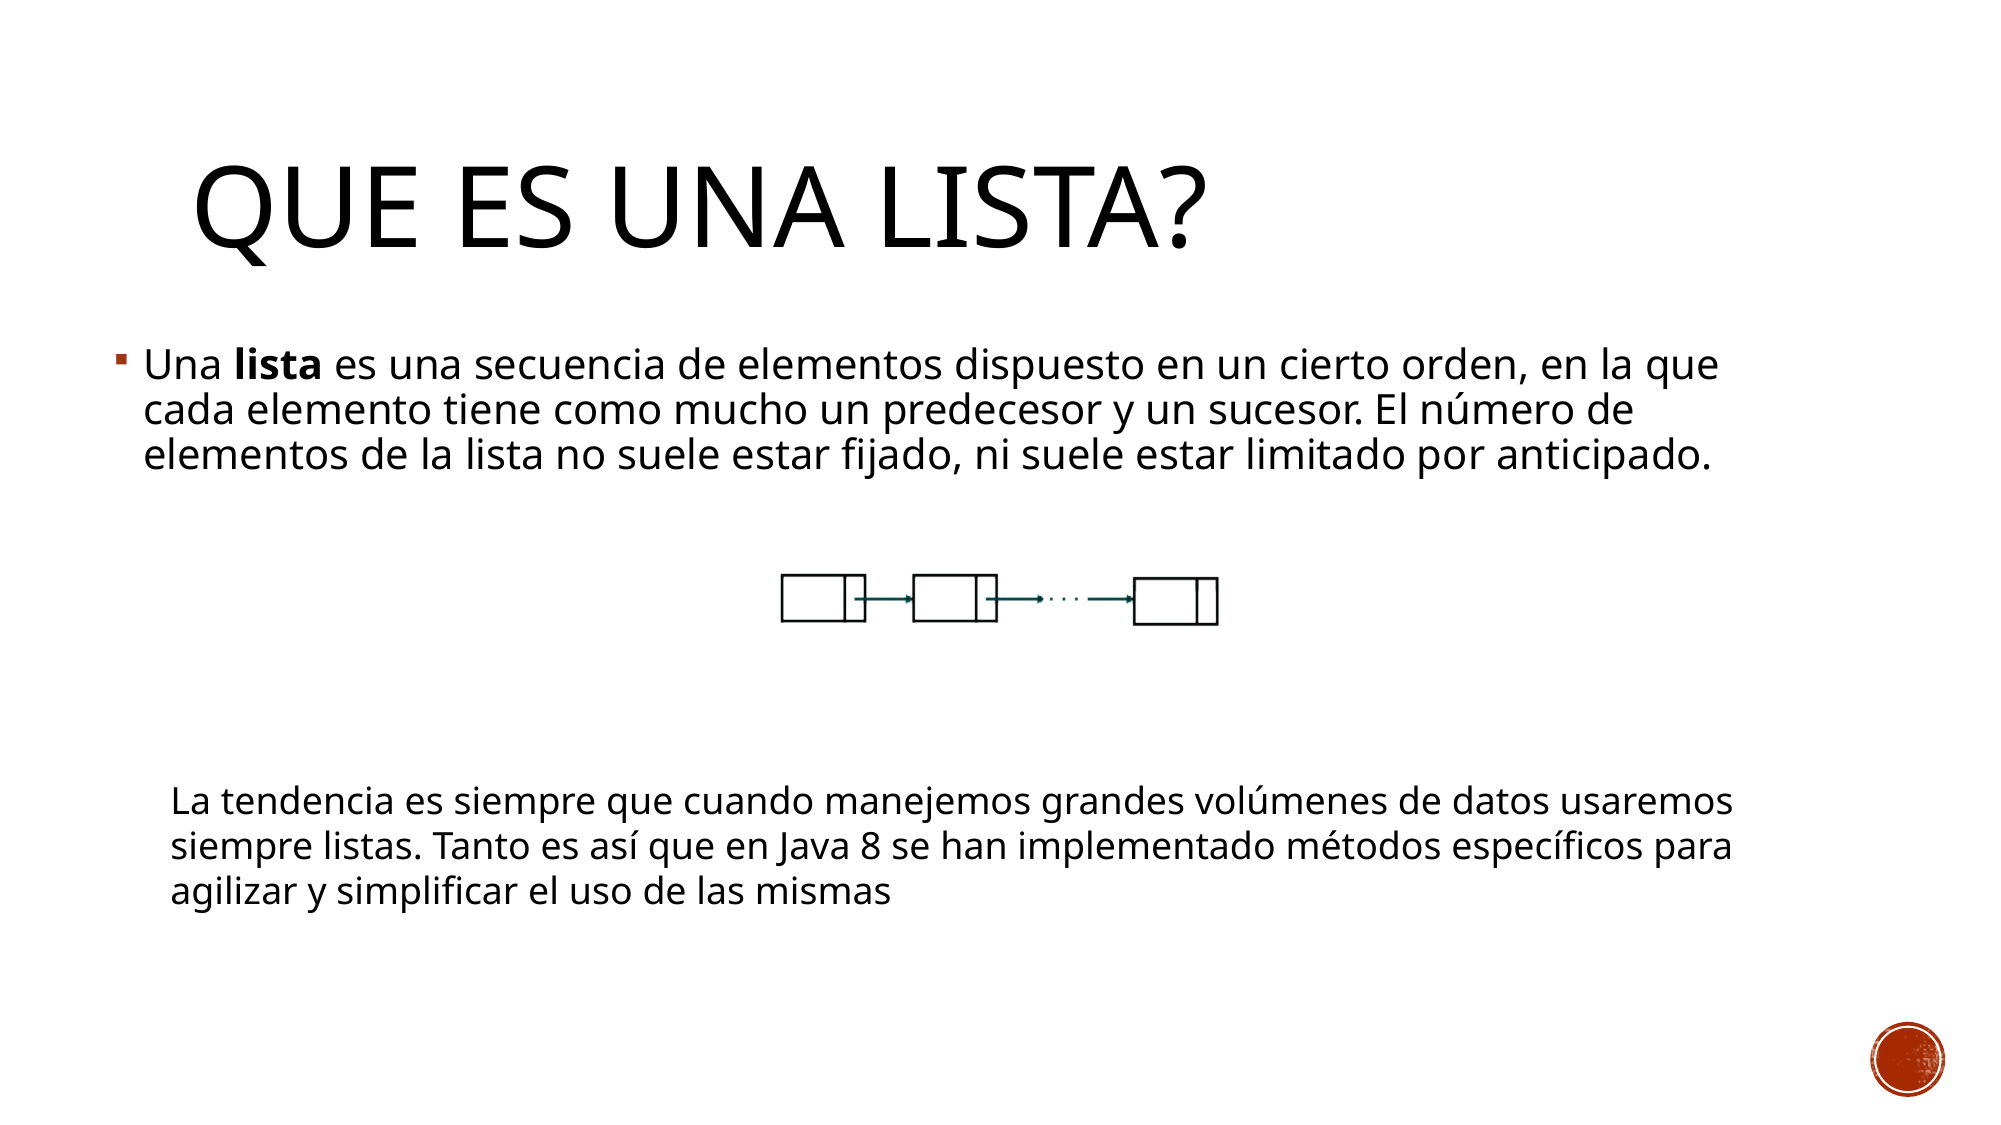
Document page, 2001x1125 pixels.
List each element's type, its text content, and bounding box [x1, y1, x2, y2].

picture [773, 566, 1227, 634]
title Que es una lista? [175, 79, 1826, 344]
text_box La tendencia es siempre que cuando manejemos grandes volúmenes de datos usaremos siempre listas. Tanto es así que en Java 8 se han implementado métodos específicos para agilizar y simplificar el uso de las mismas [155, 769, 1846, 920]
list Una lista es una secuencia de elementos dispuesto en un cierto orden, en la que cada elemento tiene como mucho un predecesor y un sucesor. El número de elementos de la lista no suele estar fijado, ni suele estar limitado por anticipado. [98, 336, 1824, 1051]
